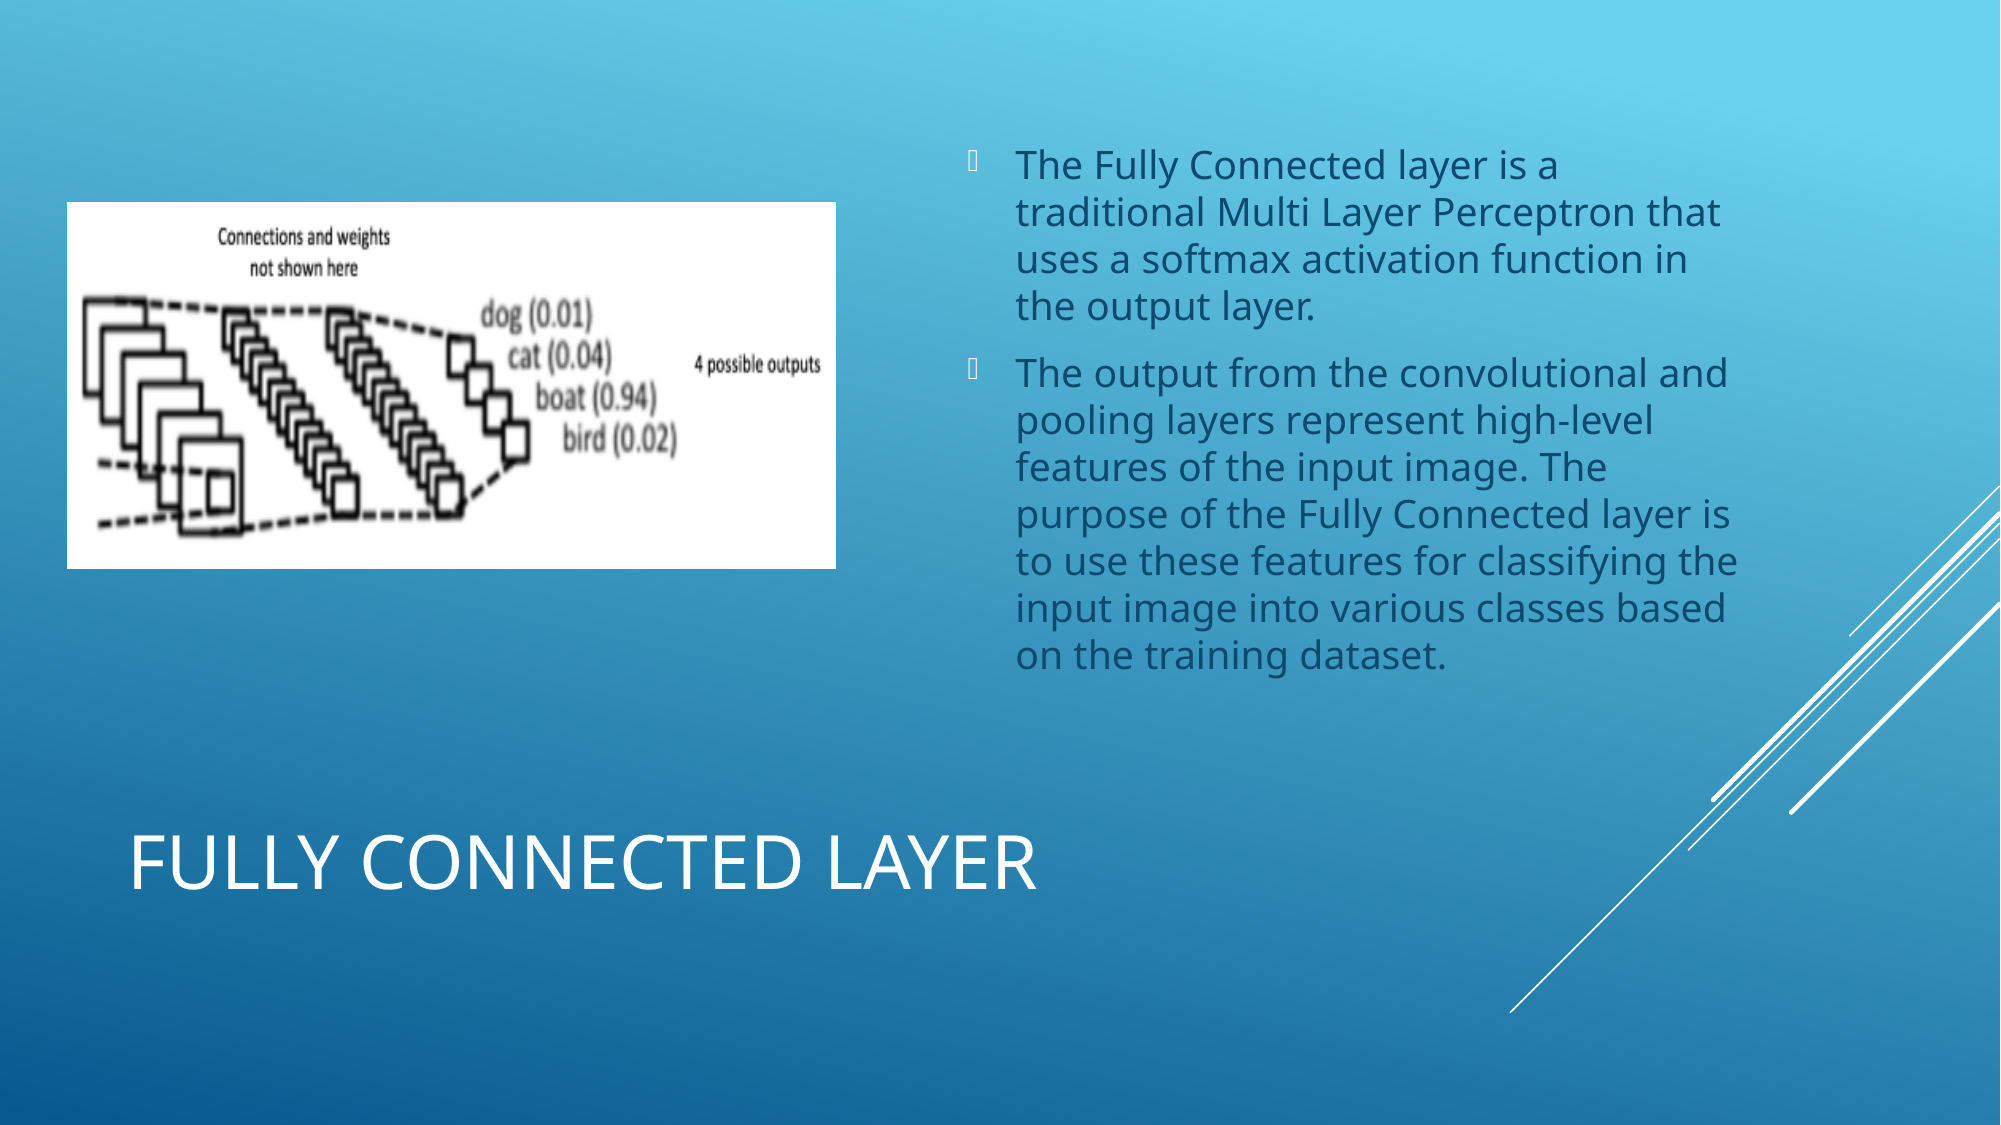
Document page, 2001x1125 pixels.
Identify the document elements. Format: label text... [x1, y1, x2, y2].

list The Fully Connected layer is a traditional Multi Layer Perceptron that uses a softmax activation function in the output layer. The output from the convolutional and pooling layers represent high-level features of the input image. The purpose of the Fully Connected layer is to use these features for classifying the input image into various classes based on the training dataset. [952, 112, 1763, 706]
title Fully Connected Layer [112, 736, 1513, 984]
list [67, 202, 836, 569]
